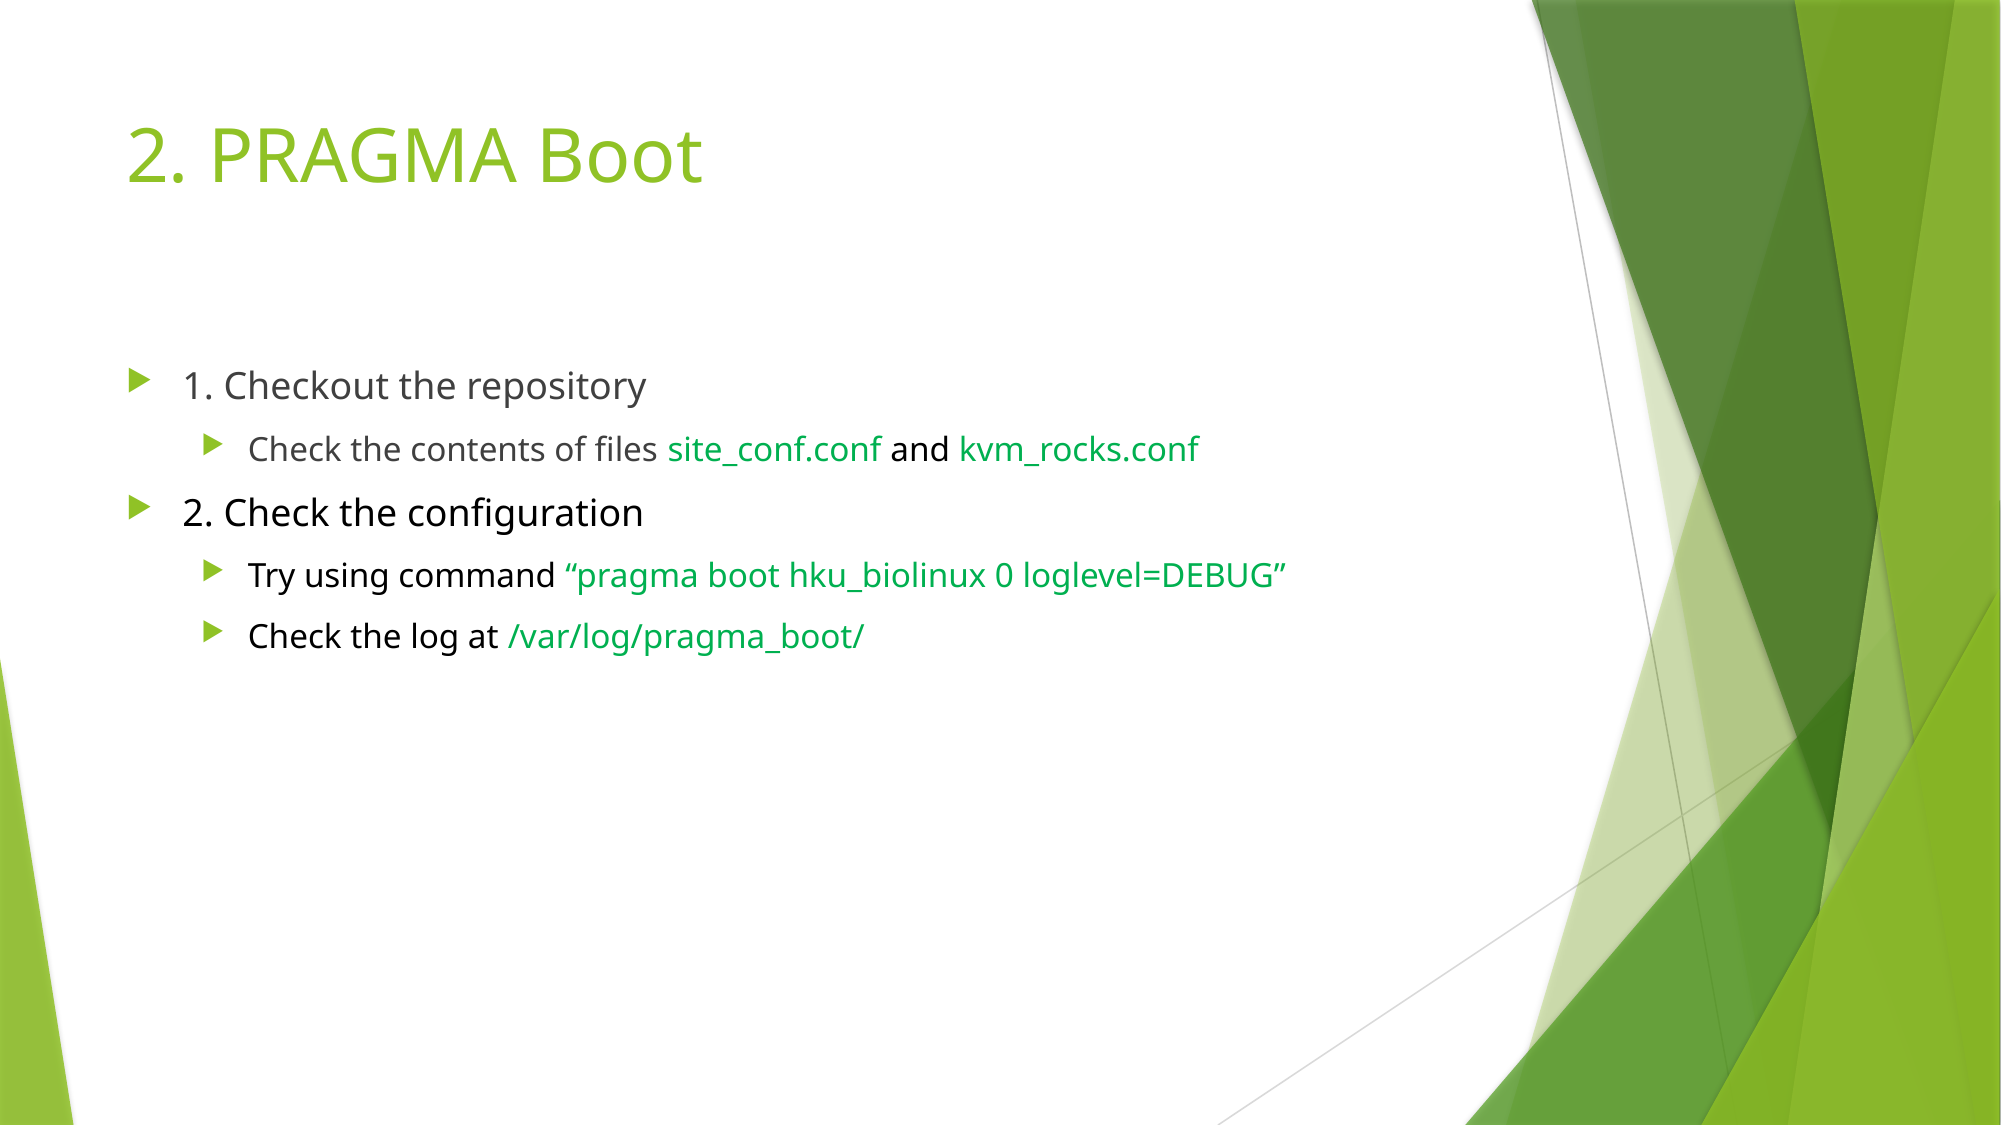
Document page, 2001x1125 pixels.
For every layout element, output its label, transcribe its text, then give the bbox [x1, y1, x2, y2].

list 1. Checkout the repository Check the contents of files site_conf.conf and kvm_rocks.conf 2. Check the configuration Try using command “pragma boot hku_biolinux 0 loglevel=DEBUG” Check the log at /var/log/pragma_boot/ [111, 354, 1522, 992]
title 2. PRAGMA Boot [111, 99, 1522, 317]
